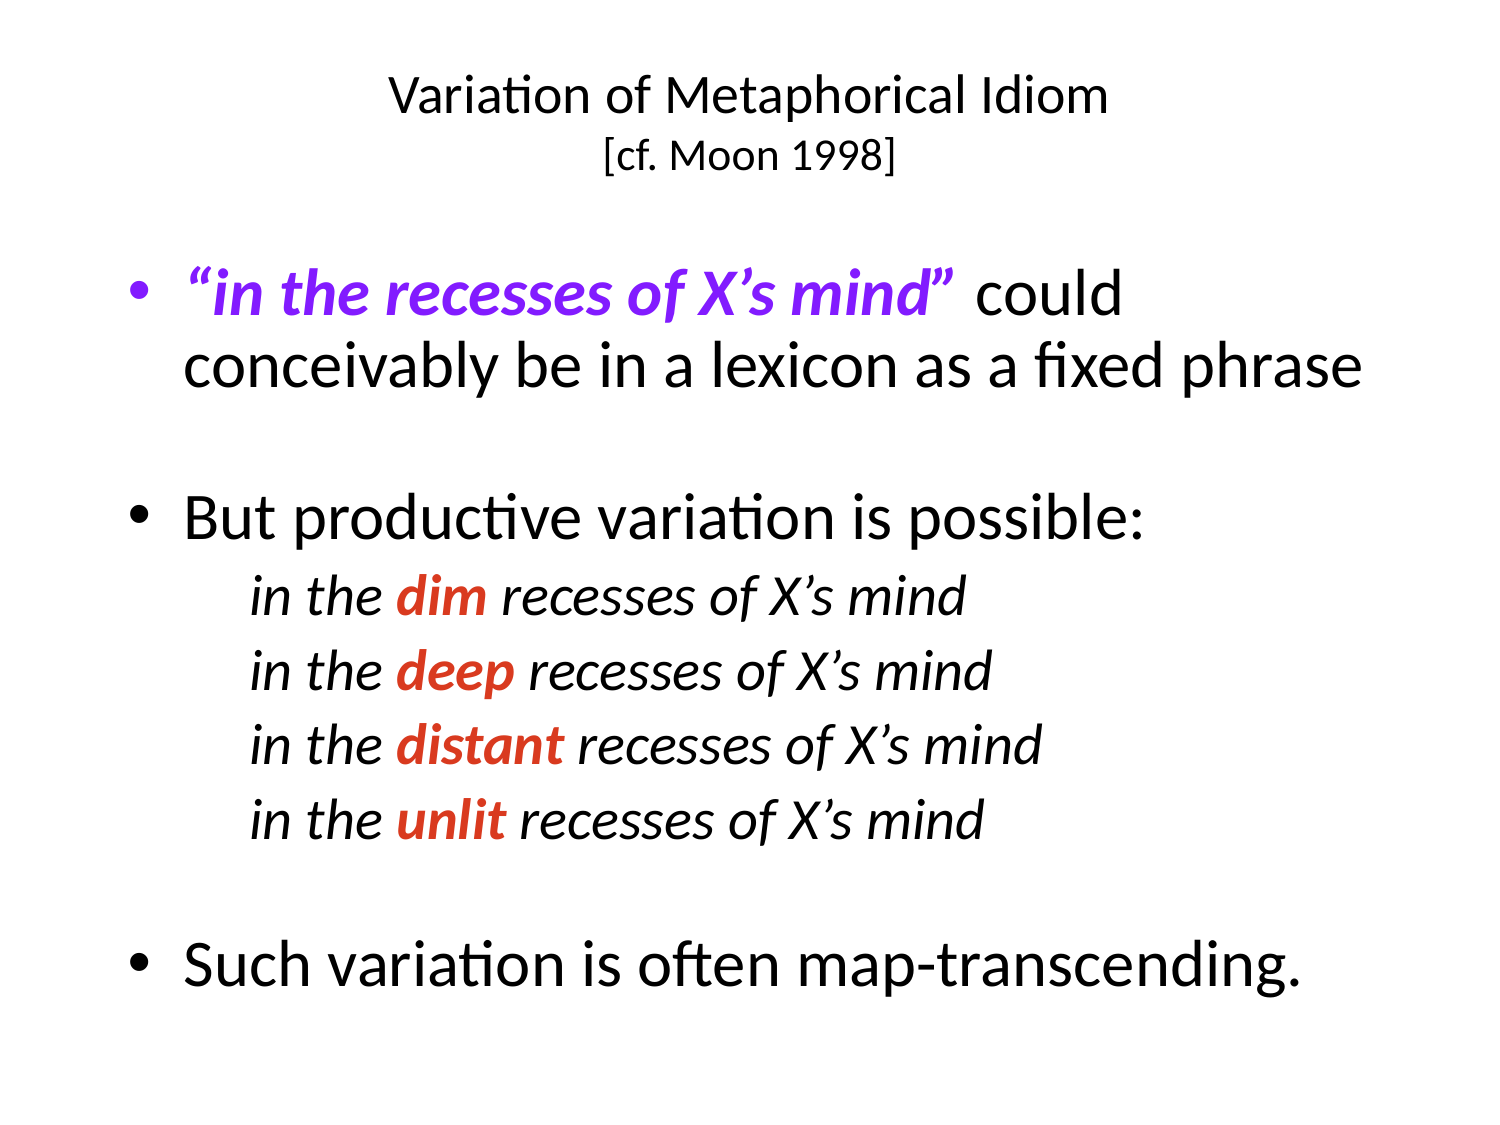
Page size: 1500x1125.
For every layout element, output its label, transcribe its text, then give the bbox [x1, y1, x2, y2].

list “in the recesses of X’s mind” could conceivably be in a lexicon as a fixed phrase But productive variation is possible: in the dim recesses of X’s mind in the deep recesses of X’s mind in the distant recesses of X’s mind in the unlit recesses of X’s mind Such variation is often map-transcending. [112, 249, 1388, 1101]
title Variation of Metaphorical Idiom [cf. Moon 1998] [112, 49, 1388, 188]
